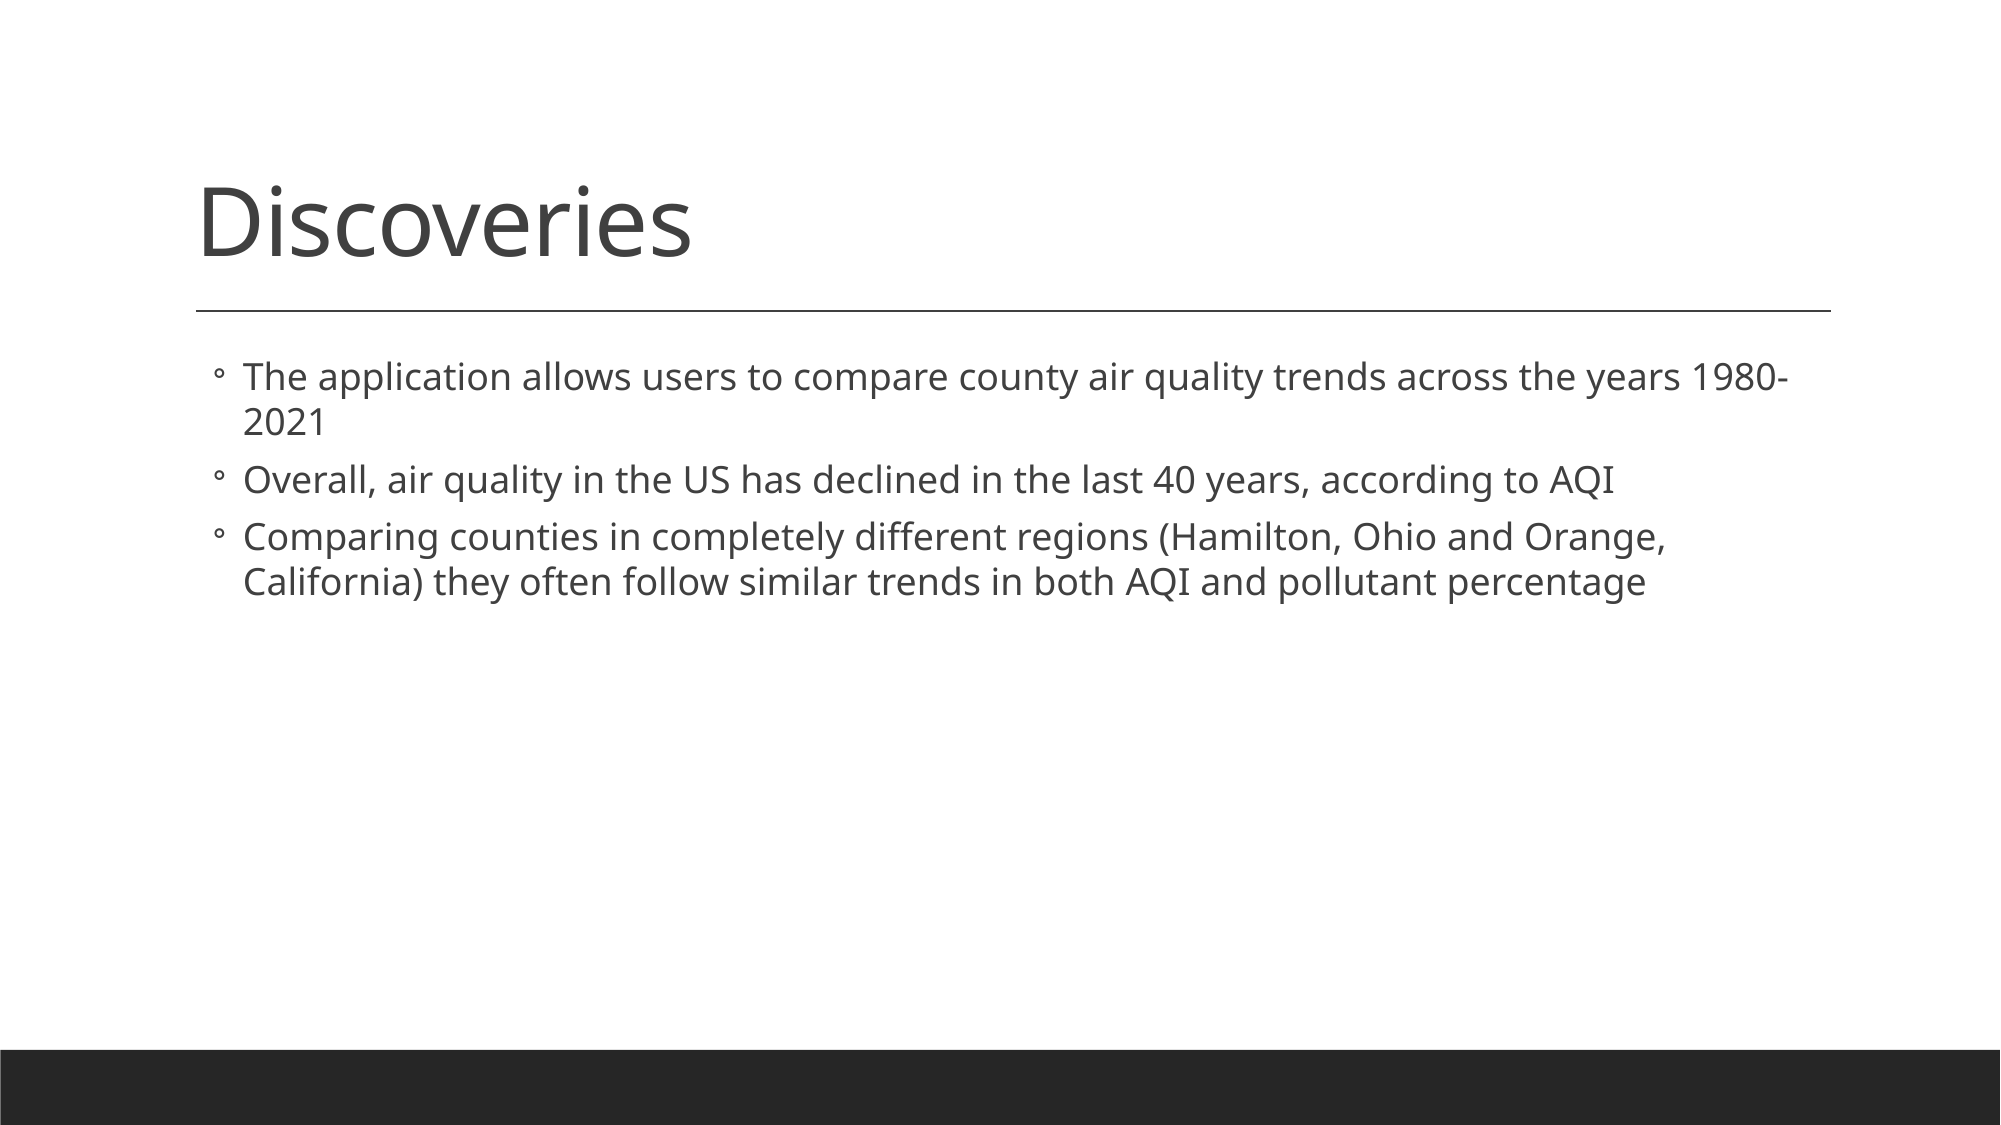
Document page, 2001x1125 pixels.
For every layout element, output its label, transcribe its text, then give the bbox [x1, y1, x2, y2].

list The application allows users to compare county air quality trends across the years 1980-2021 Overall, air quality in the US has declined in the last 40 years, according to AQI Comparing counties in completely different regions (Hamilton, Ohio and Orange, California) they often follow similar trends in both AQI and pollutant percentage [180, 345, 1830, 963]
title Discoveries [180, 47, 1830, 285]
